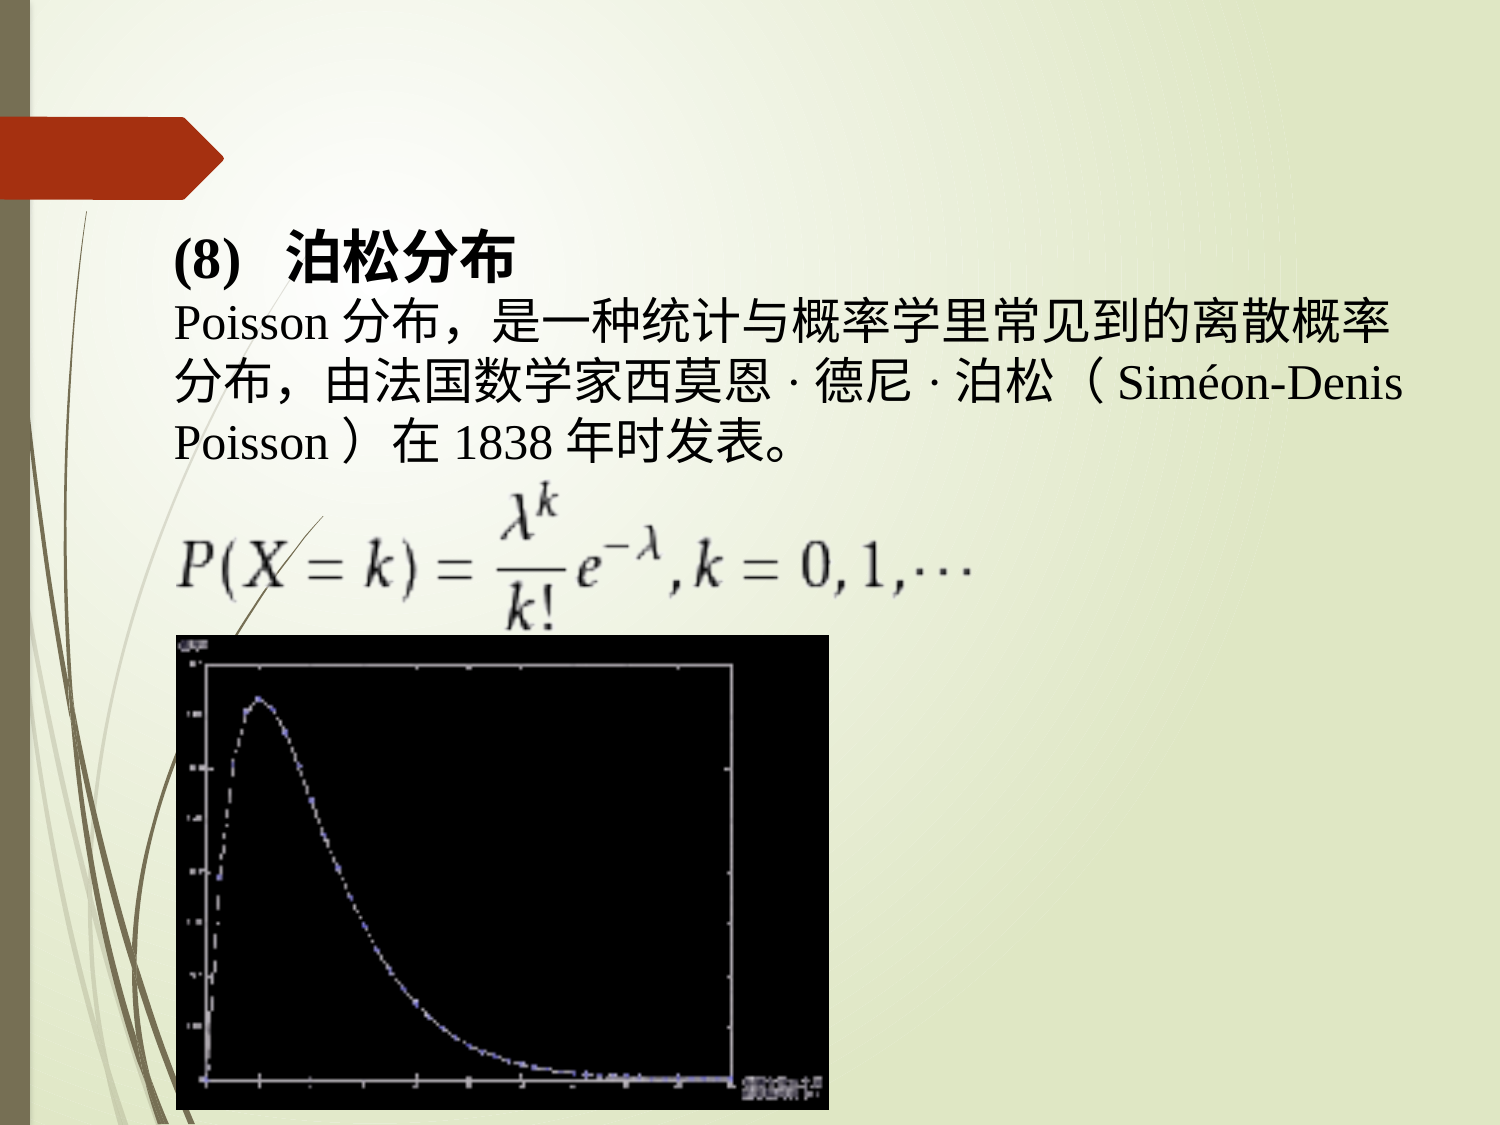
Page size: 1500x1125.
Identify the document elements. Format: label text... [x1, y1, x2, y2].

picture [176, 478, 976, 1111]
text_box Poisson分布，是一种统计与概率学里常见到的离散概率分布，由法国数学家西莫恩·德尼·泊松（Siméon-Denis Poisson）在1838年时发表。 [158, 282, 1424, 477]
text_box (8) 泊松分布 [158, 212, 800, 282]
